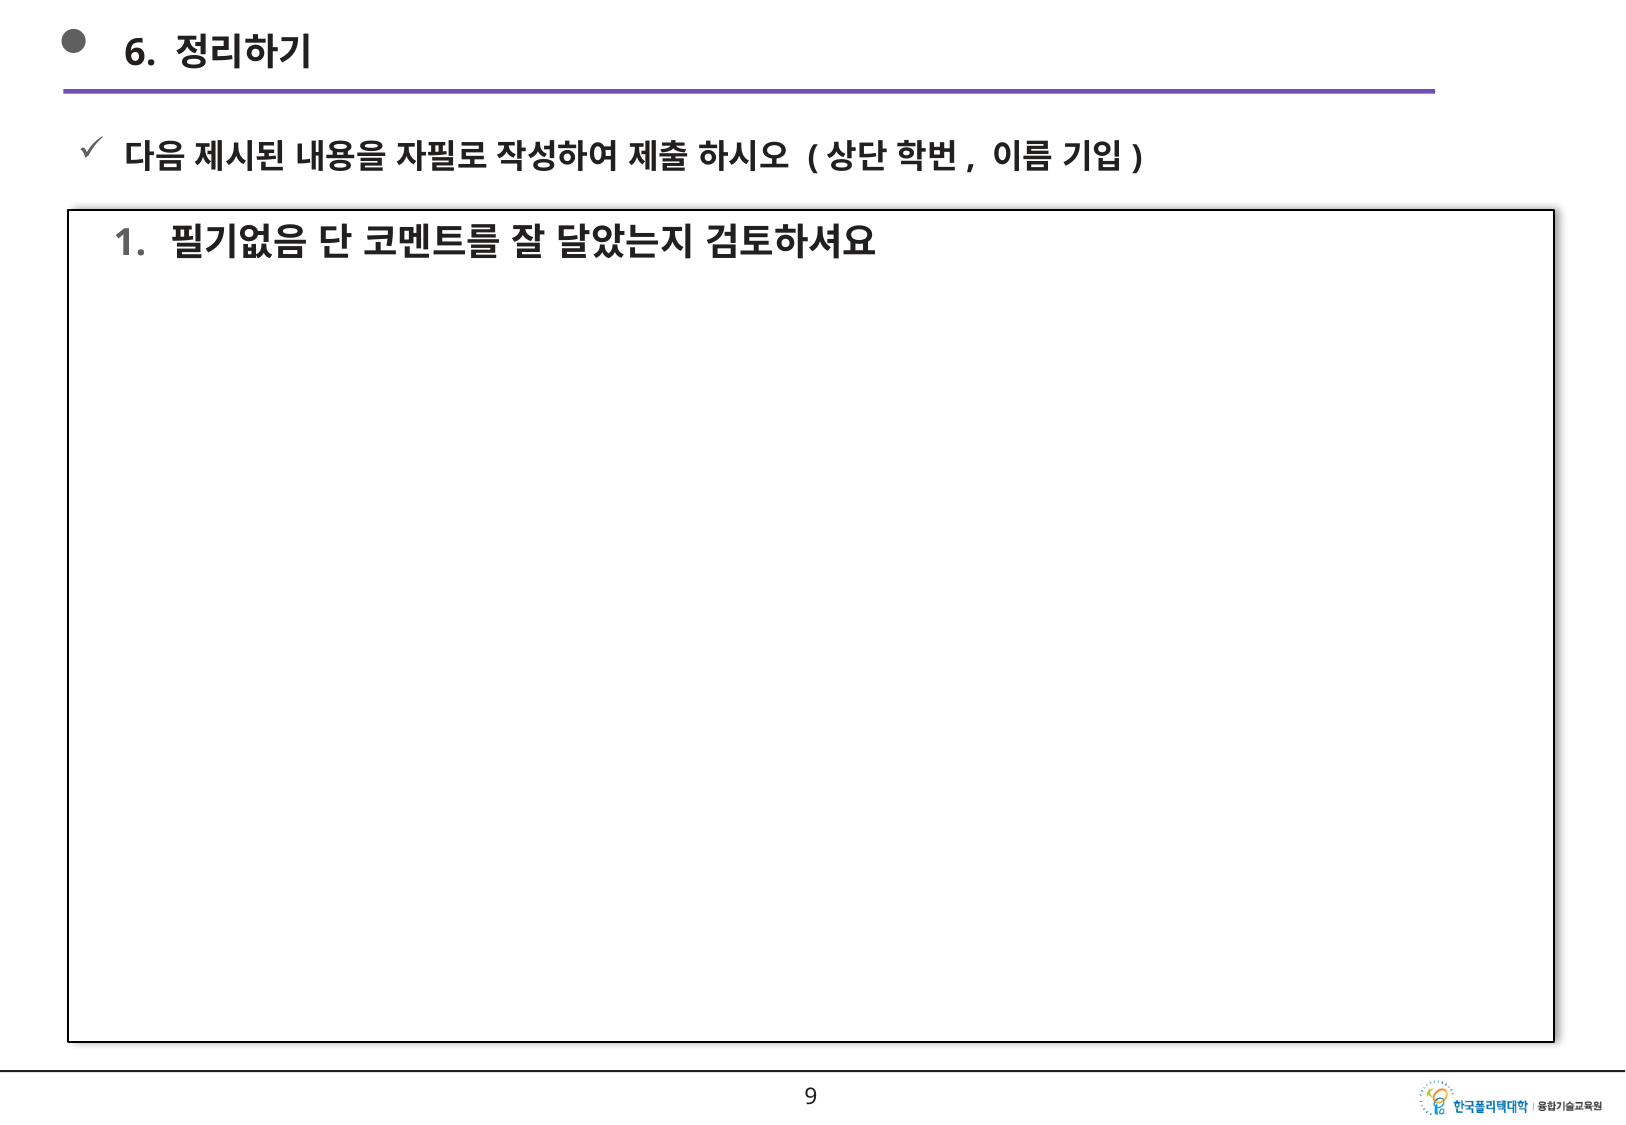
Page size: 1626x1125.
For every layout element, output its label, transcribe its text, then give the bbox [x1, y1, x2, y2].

text_box 필기없음 단 코멘트를 잘 달았는지 검토하셔요 [98, 210, 1472, 271]
text_box 다음 제시된 내용을 자필로 작성하여 제출 하시오 (상단 학번, 이름 기입) [63, 127, 1622, 175]
text_box [67, 209, 1555, 1043]
text_box 8 [765, 1072, 857, 1123]
text_box 6. 정리하기 [109, 20, 943, 93]
picture [1415, 1076, 1604, 1118]
text_box [44, 0, 1604, 114]
